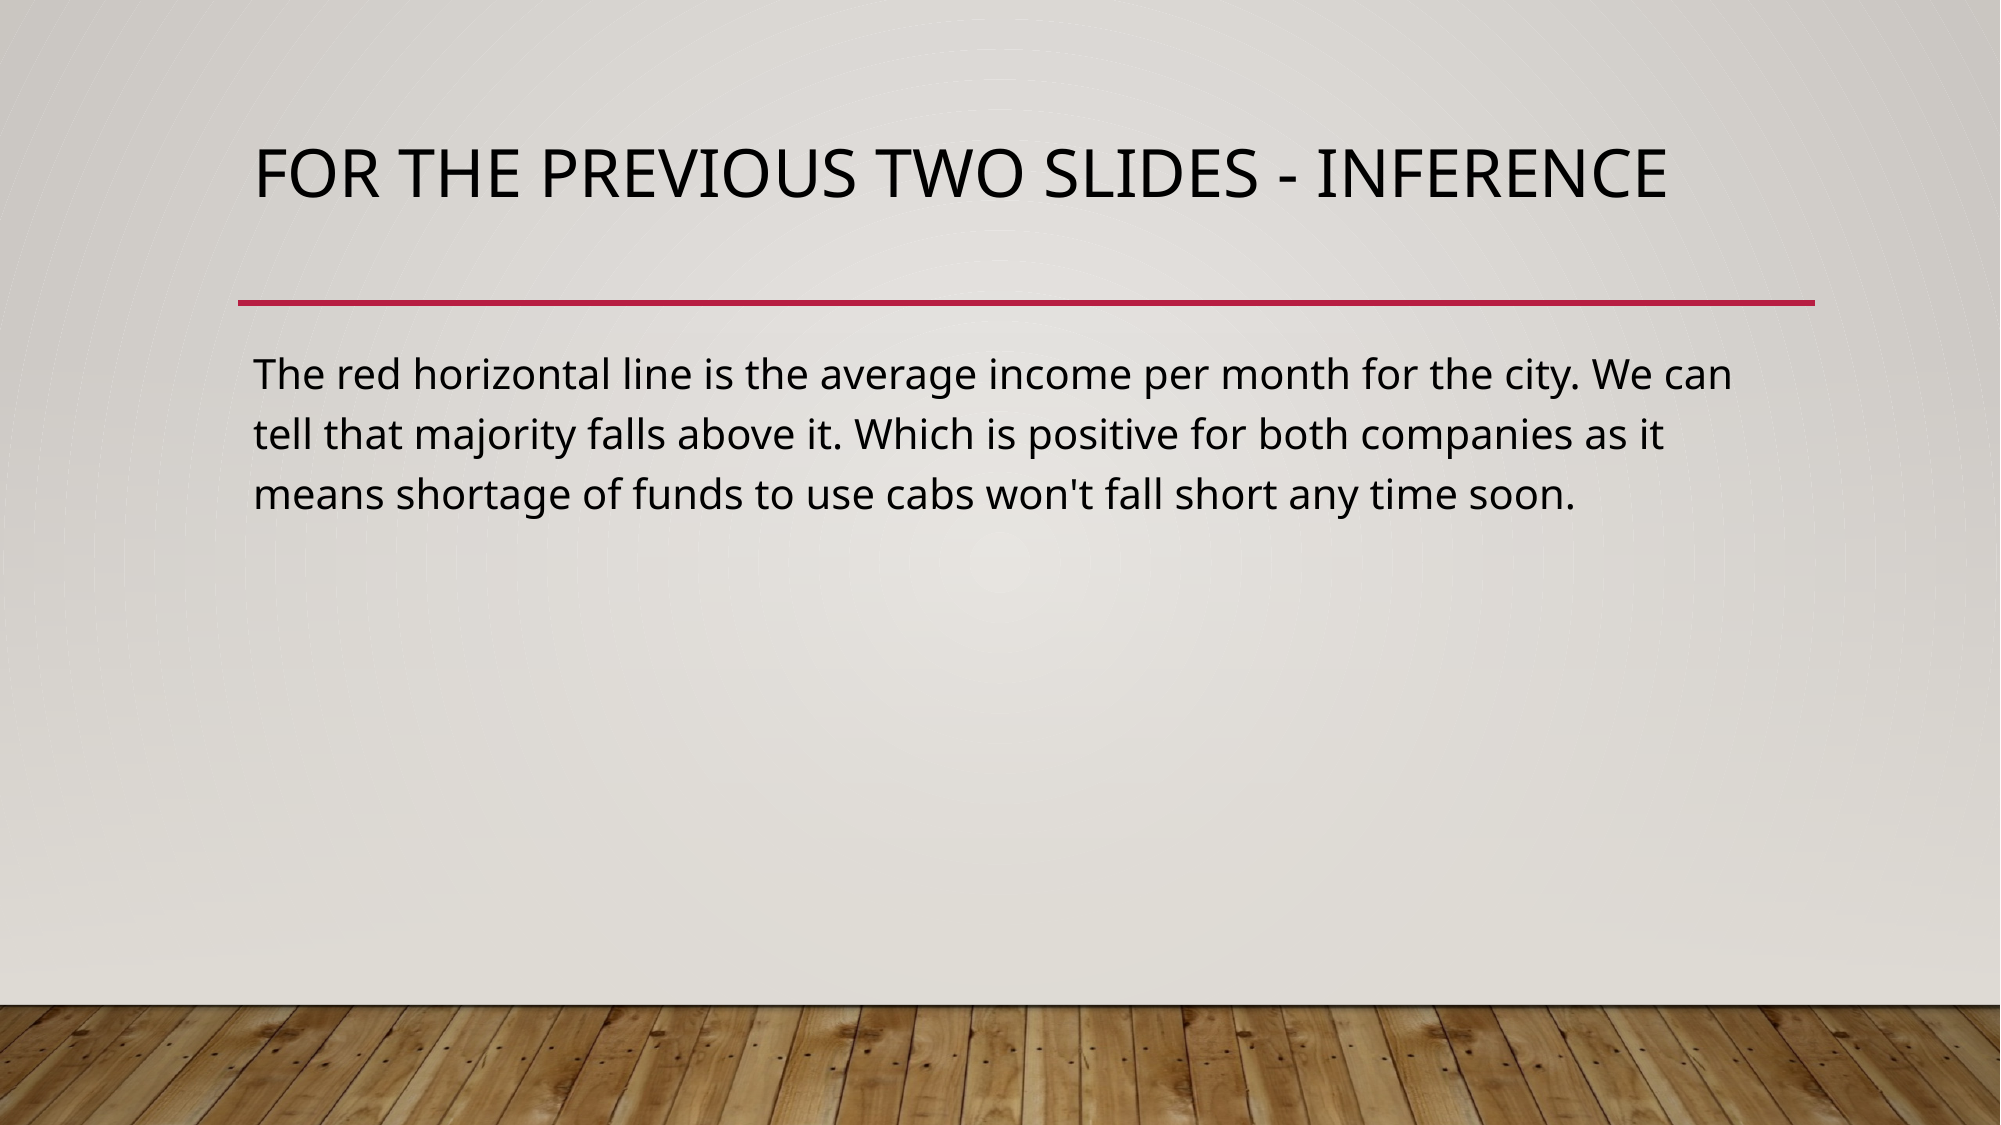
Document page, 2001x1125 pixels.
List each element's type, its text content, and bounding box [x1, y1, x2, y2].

title For the previous two slides - inference [238, 131, 1814, 305]
list The red horizontal line is the average income per month for the city. We can tell that majority falls above it. Which is positive for both companies as it means shortage of funds to use cabs won't fall short any time soon. [238, 330, 1814, 897]
picture [0, 1005, 2000, 1125]
